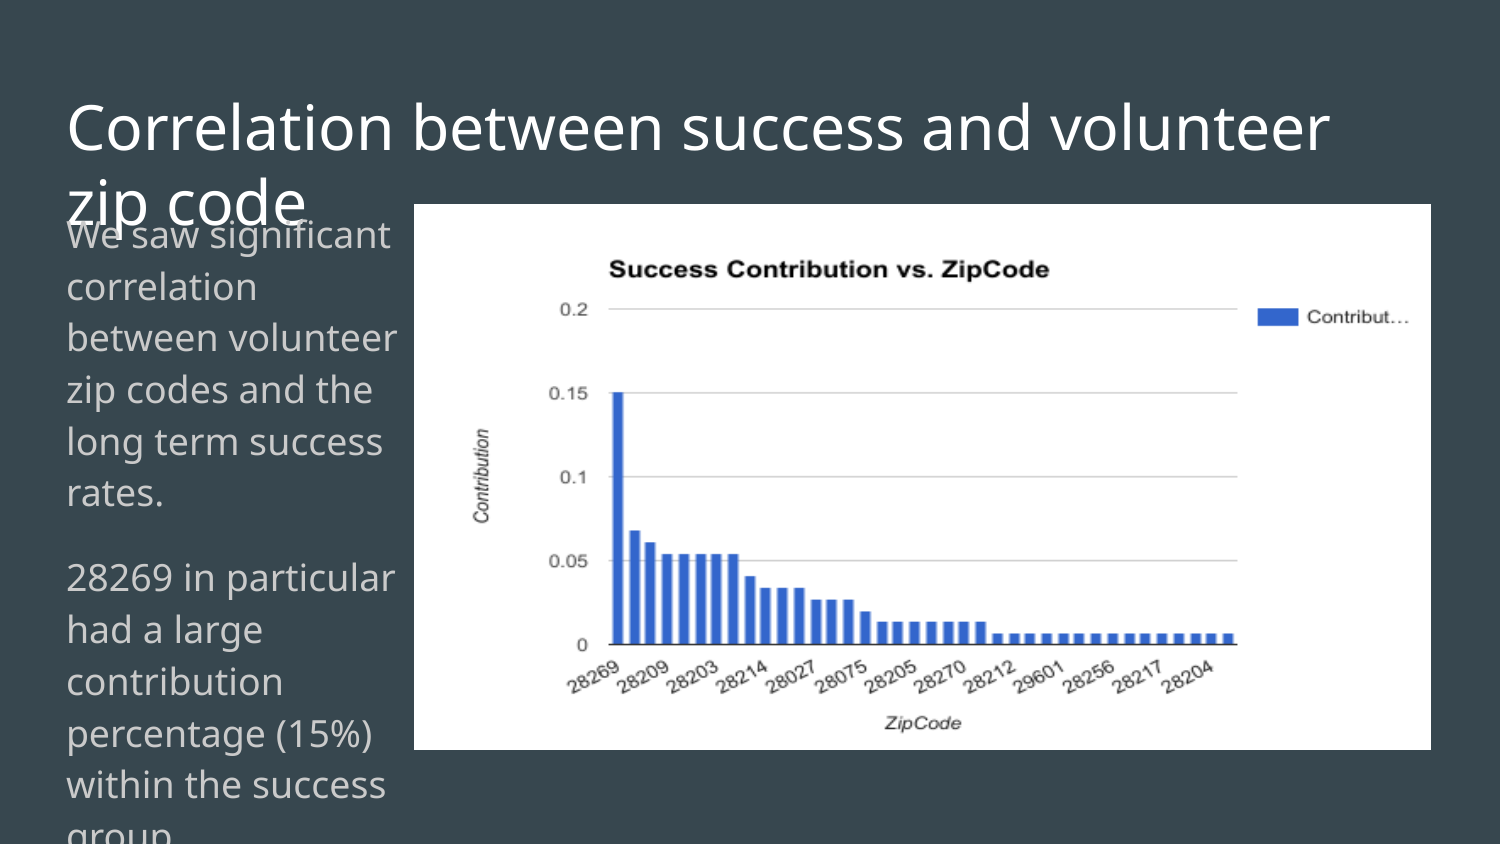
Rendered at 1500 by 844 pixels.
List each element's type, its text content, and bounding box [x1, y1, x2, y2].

list We saw significant correlation between volunteer zip codes and the long term success rates. 28269 in particular had a large contribution percentage (15%) within the success group.. [51, 189, 415, 750]
picture [414, 204, 1431, 750]
title Correlation between success and volunteer zip code [51, 72, 1449, 167]
